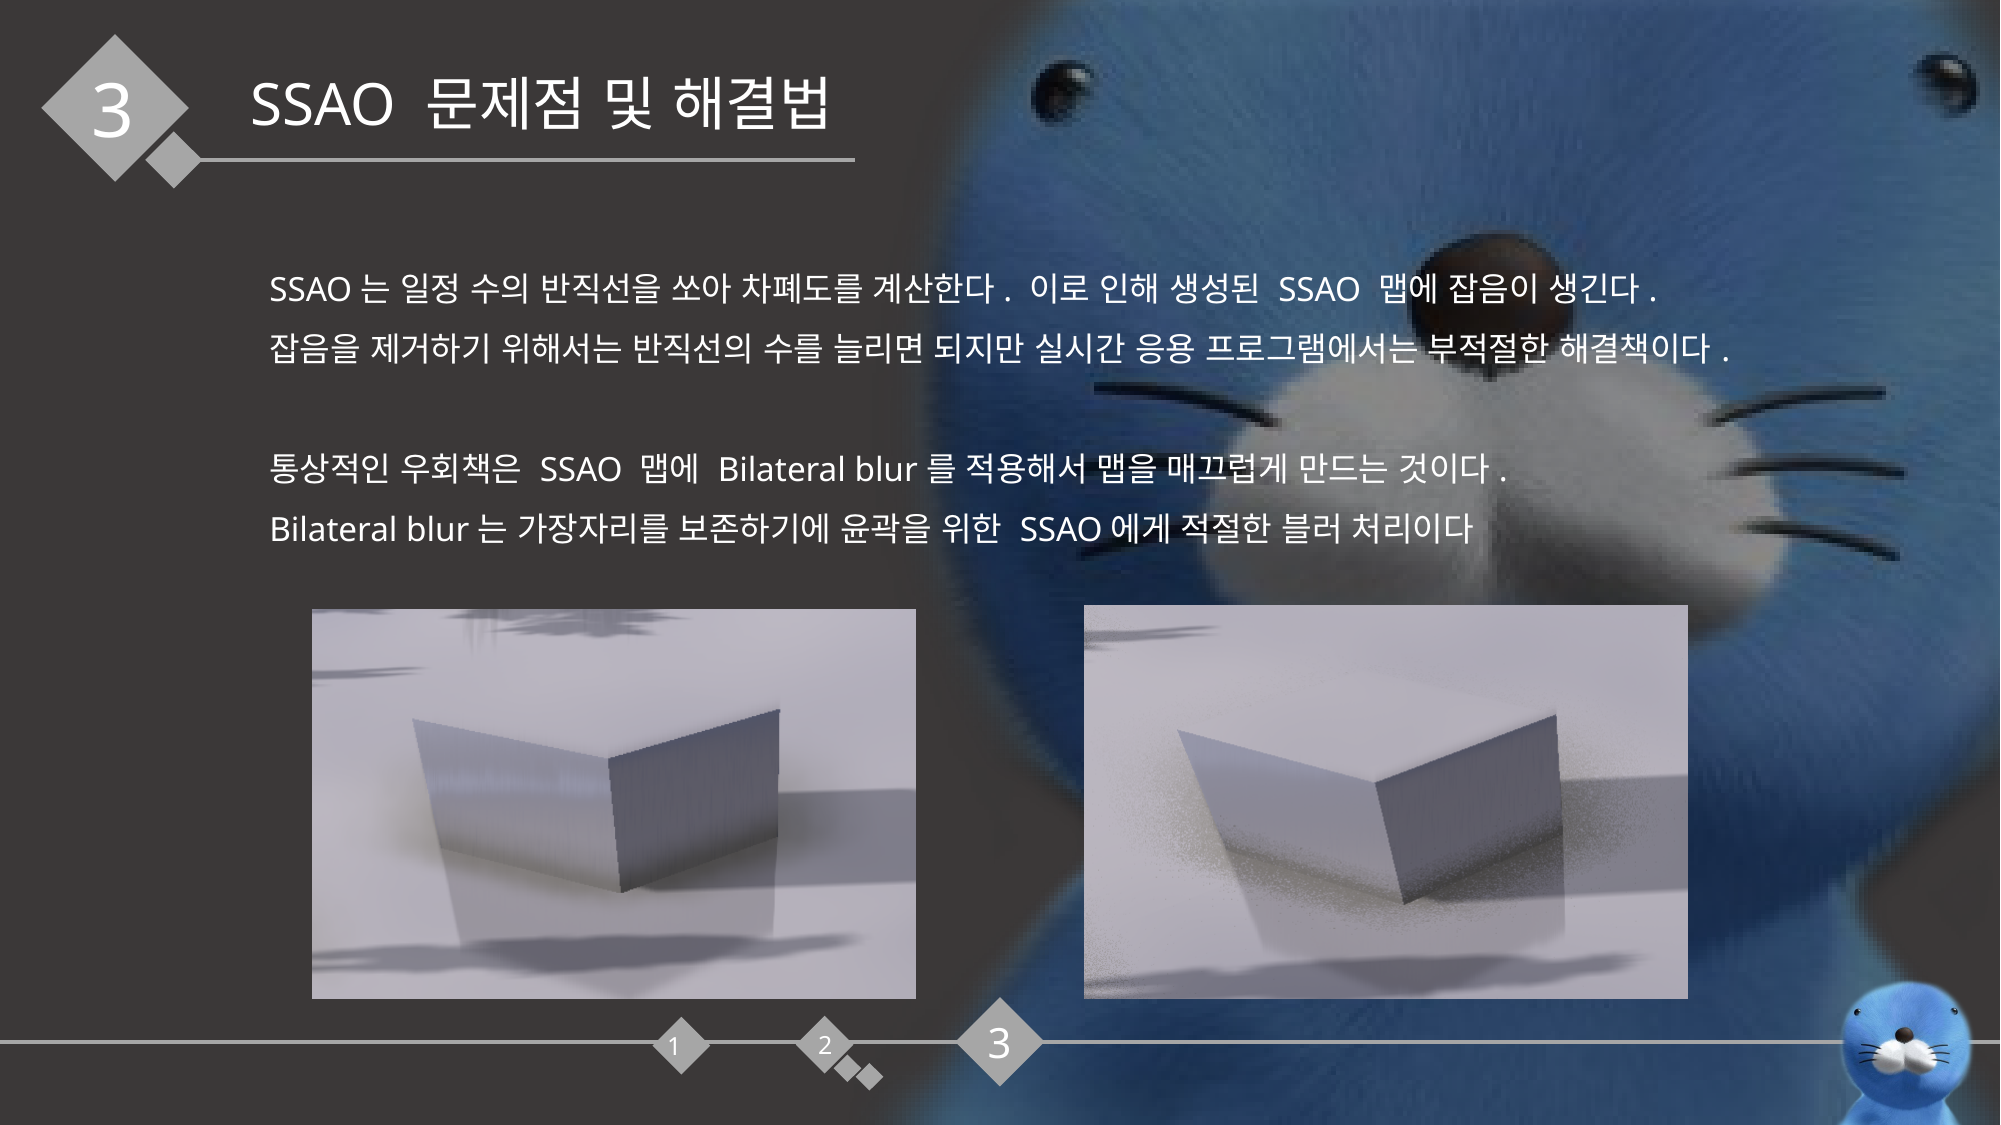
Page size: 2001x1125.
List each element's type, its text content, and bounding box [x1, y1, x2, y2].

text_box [659, 1022, 702, 1066]
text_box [62, 55, 868, 181]
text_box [968, 1009, 1032, 1076]
picture [312, 0, 2000, 1125]
text_box SSAO는 일정 수의 반직선을 쏘아 차폐도를 계산한다. 이로 인해 생성된 SSAO 맵에 잡음이 생긴다. 잡음을 제거하기 위해서는 반직선의 수를 늘리면 되지만 실시간 응용 프로그램에서는 부적절한 해결책이다. 통상적인 우회책은 SSAO 맵에 Bilateral blur를 적용해서 맵을 매끄럽게 만드는 것이다. Bilateral blur는 가장자리를 보존하기에 윤곽을 위한 SSAO에게 적절한 블러 처리이다 [254, 240, 853, 555]
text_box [803, 1021, 880, 1087]
